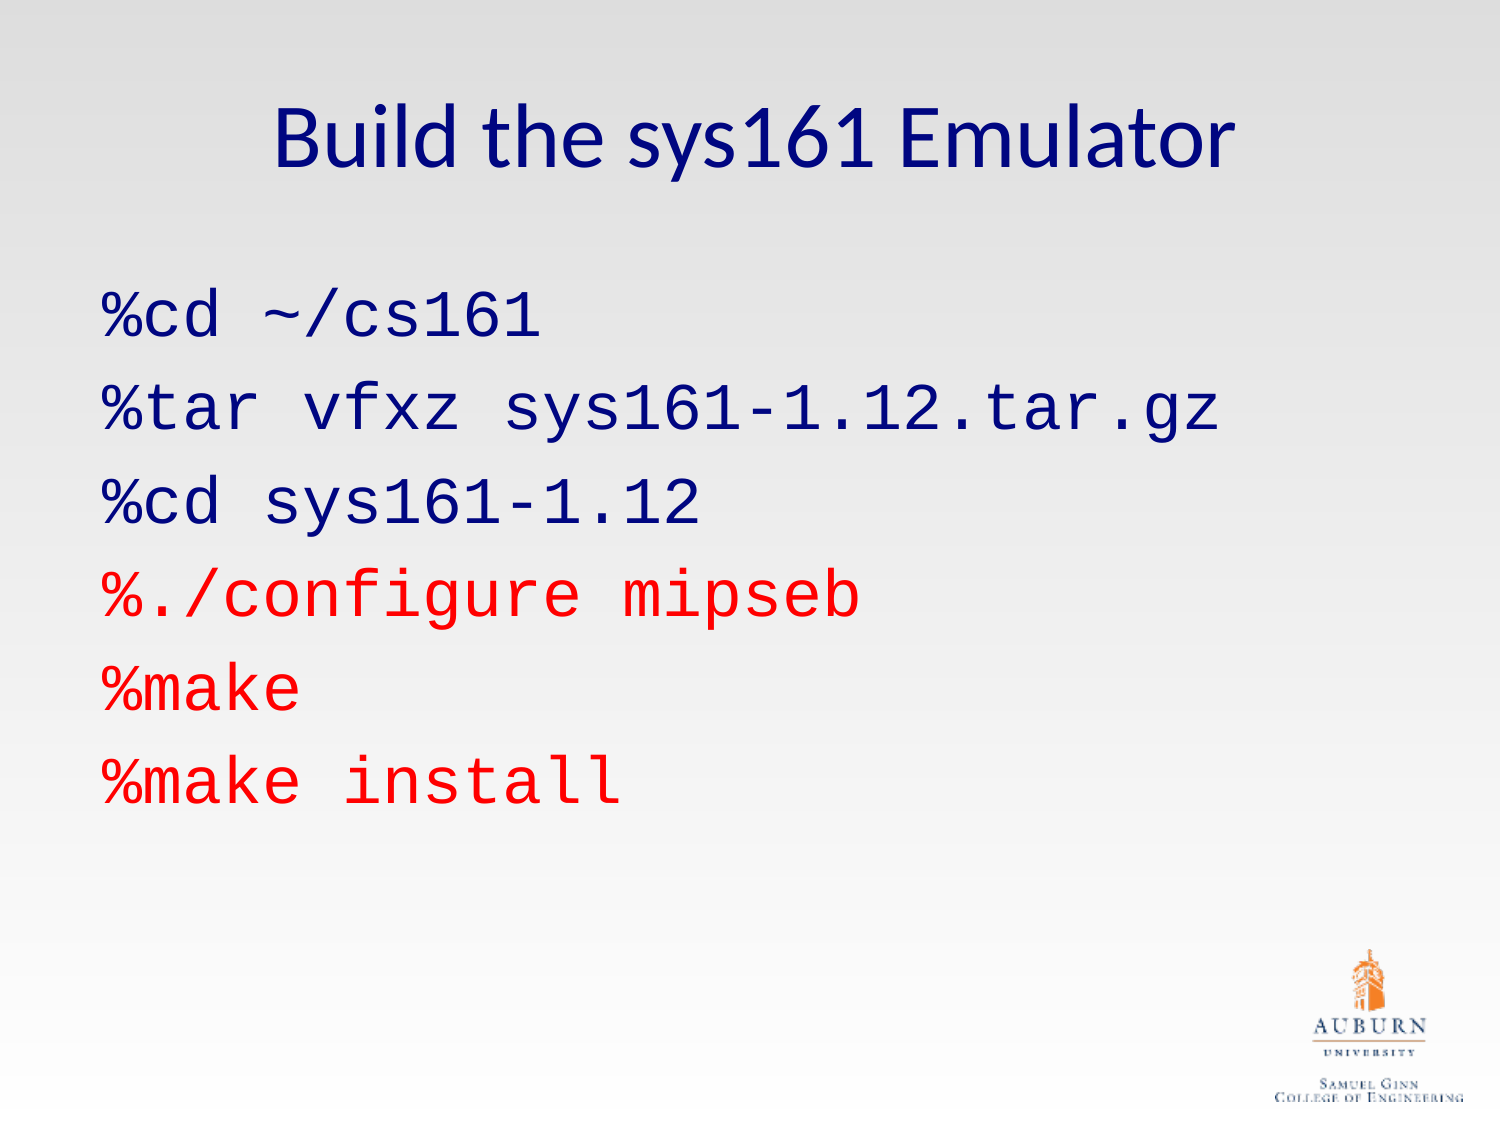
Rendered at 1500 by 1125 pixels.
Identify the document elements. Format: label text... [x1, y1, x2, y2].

title Build the sys161 Emulator [125, 75, 1388, 188]
picture [1275, 949, 1463, 1102]
list %cd ~/cs161 %tar vfxz sys161-1.12.tar.gz %cd sys161-1.12 %./configure mipseb %make %make install [87, 262, 1425, 938]
